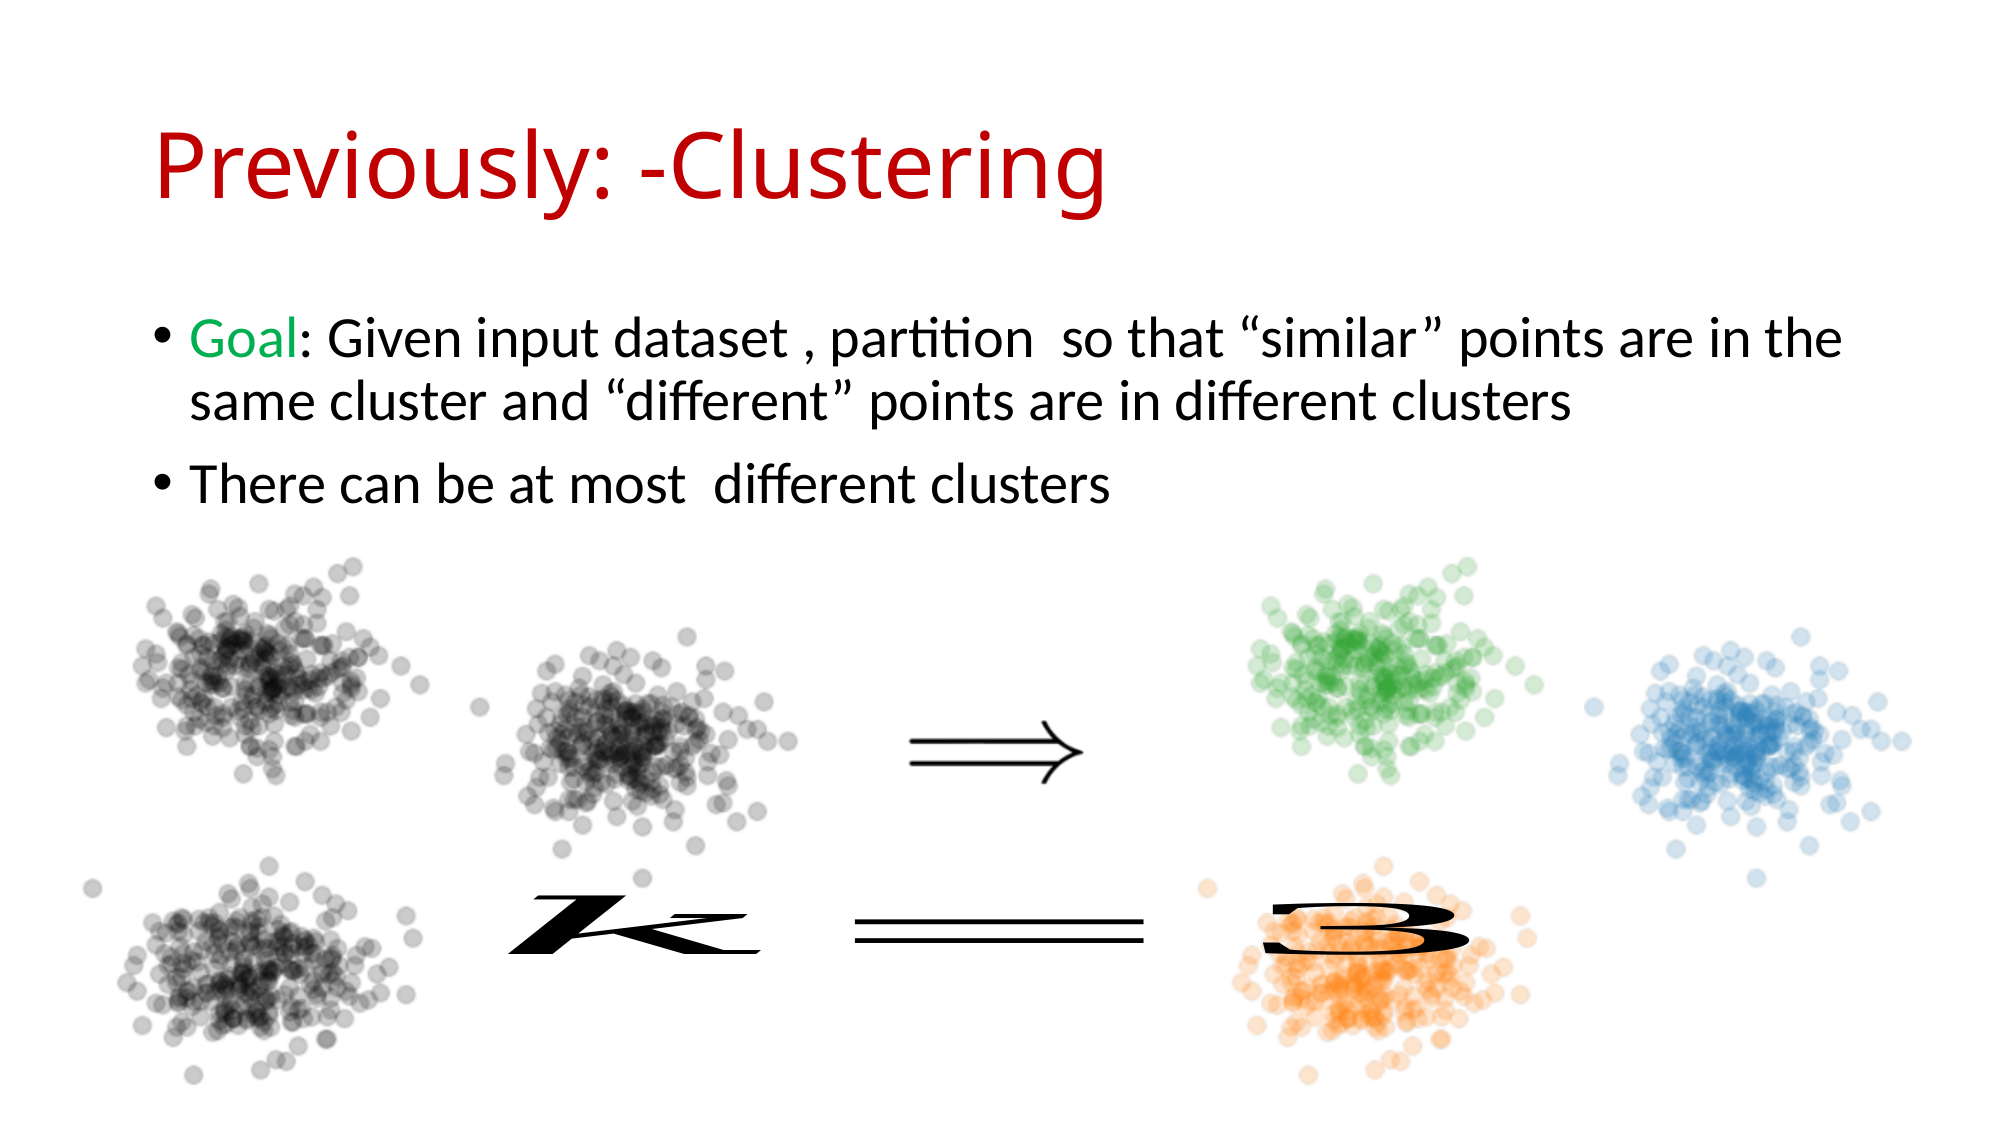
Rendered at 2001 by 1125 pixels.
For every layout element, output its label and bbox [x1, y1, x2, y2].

picture [54, 482, 1946, 1125]
